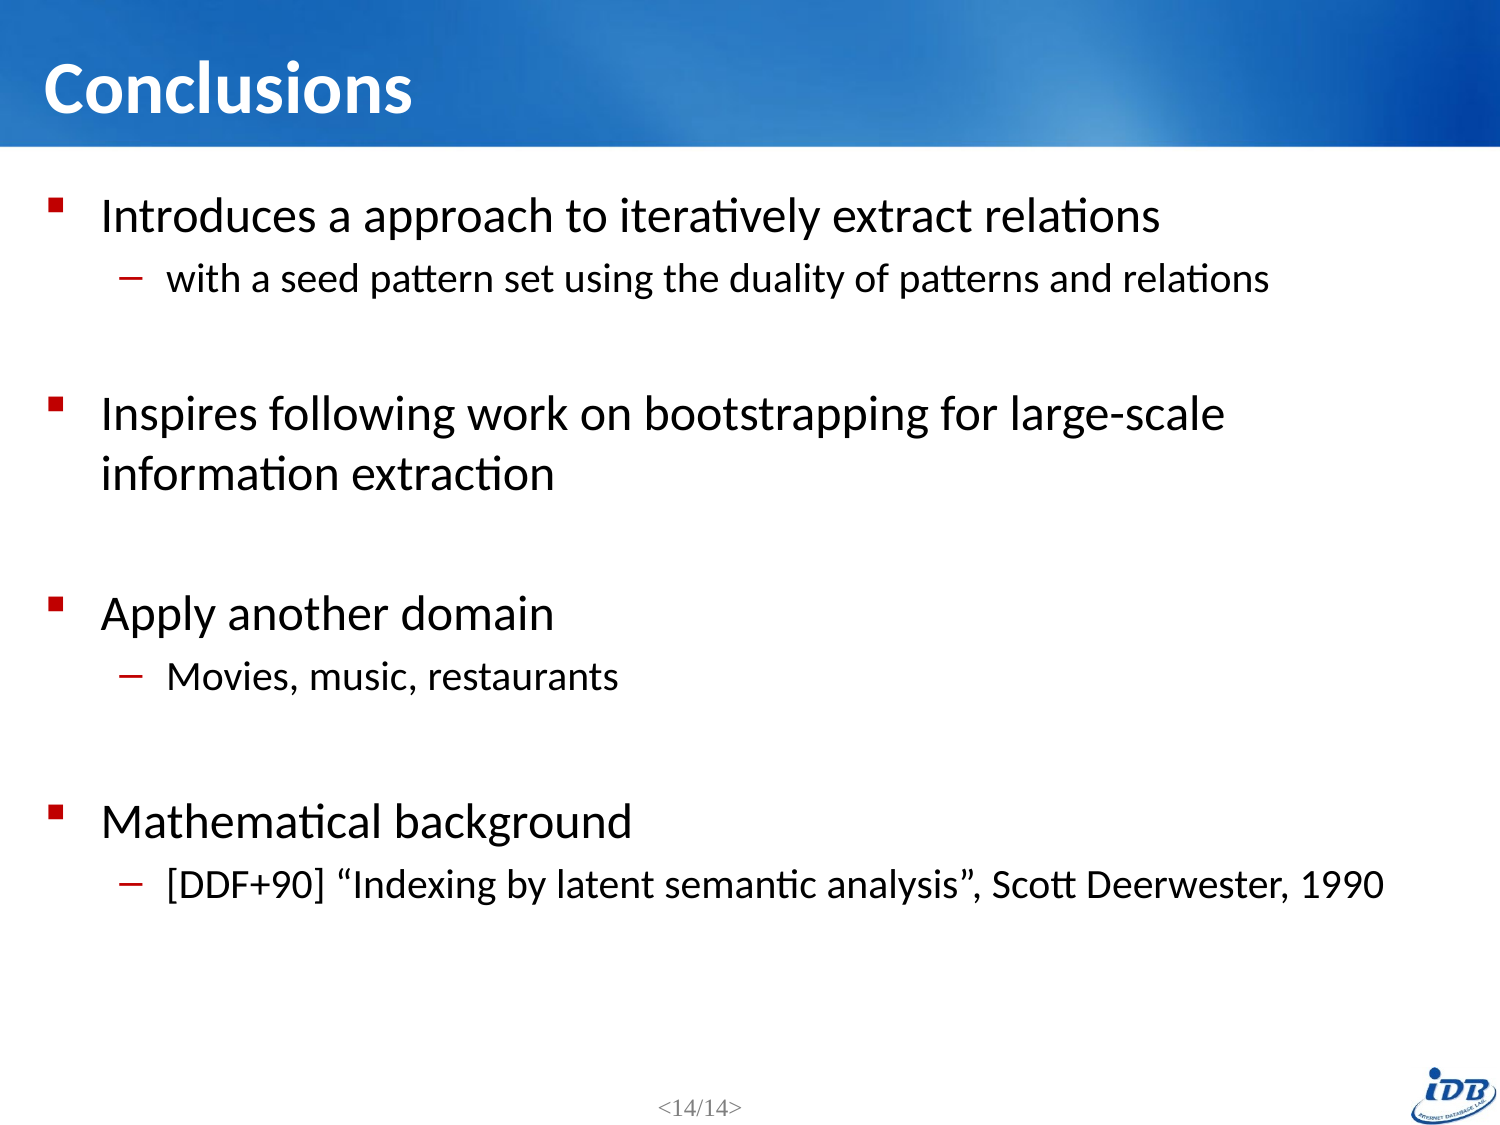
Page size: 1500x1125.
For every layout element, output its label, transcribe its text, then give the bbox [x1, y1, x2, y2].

title Conclusions [29, 19, 1471, 149]
list Introduces a approach to iteratively extract relations with a seed pattern set using the duality of patterns and relations Inspires following work on bootstrapping for large-scale information extraction Apply another domain Movies, music, restaurants Mathematical background [DDF+90] “Indexing by latent semantic analysis”, Scott Deerwester, 1990 [29, 174, 1471, 1071]
picture [0, 0, 1500, 1125]
